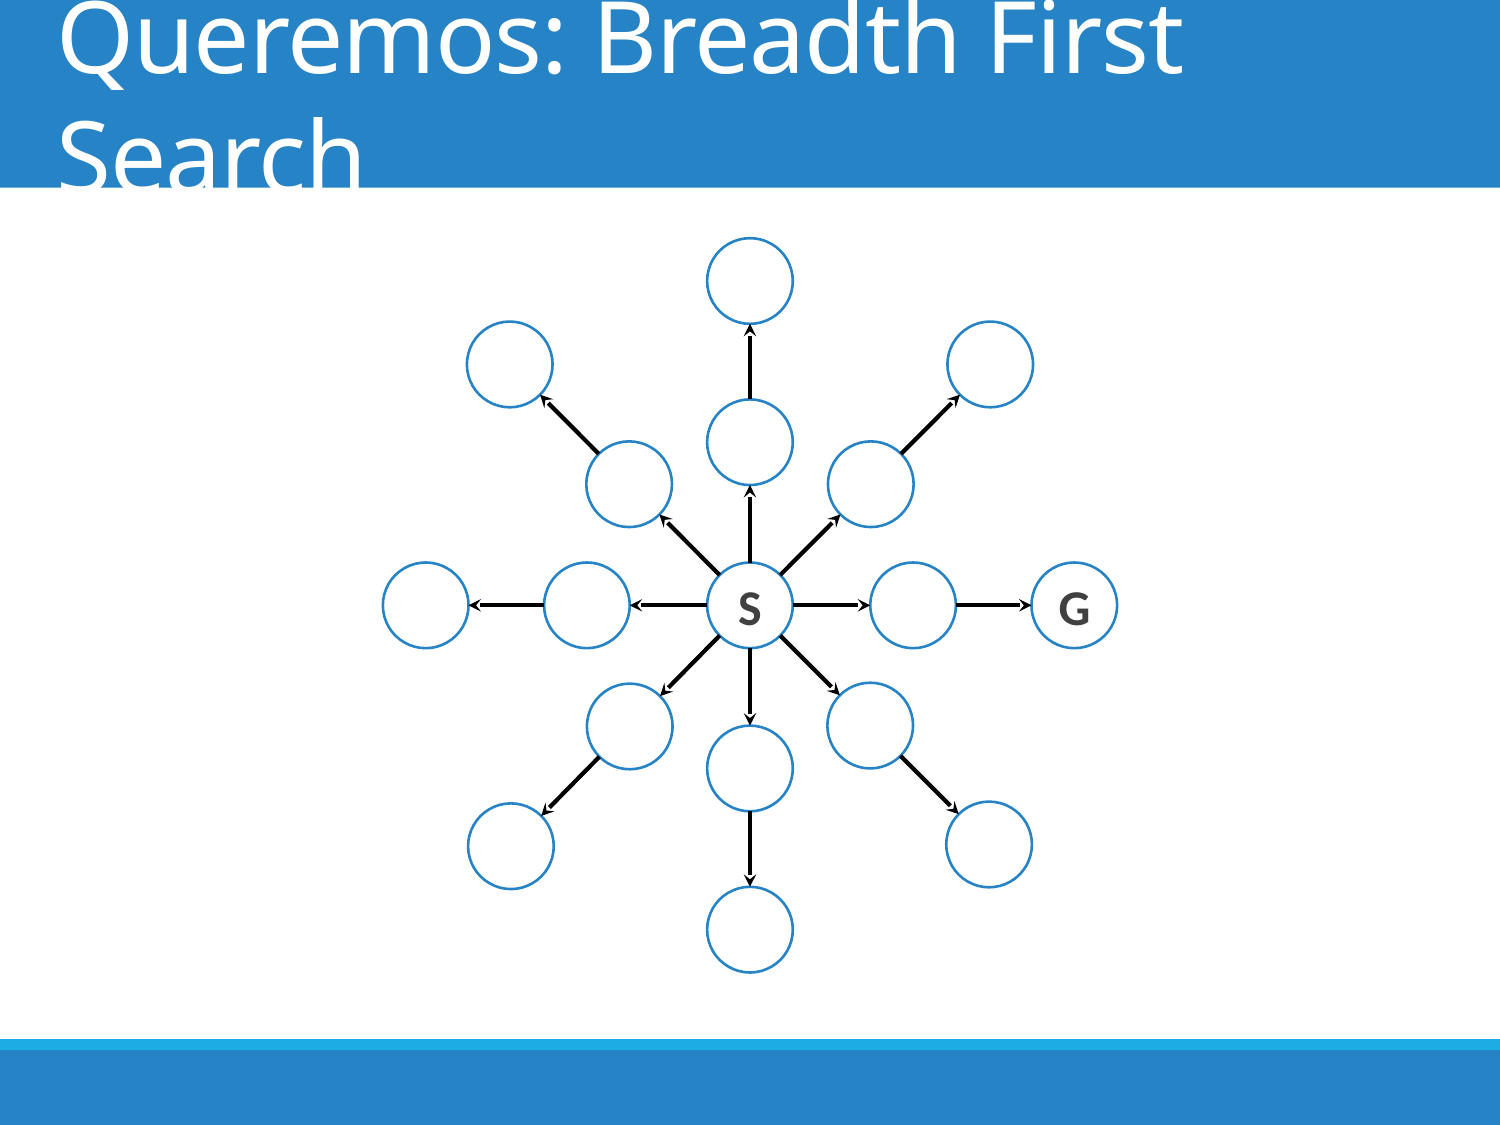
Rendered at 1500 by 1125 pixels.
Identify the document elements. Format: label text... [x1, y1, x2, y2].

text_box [659, 635, 721, 697]
text_box G [1030, 561, 1119, 650]
title Queremos: Breadth First Search [41, 0, 1459, 188]
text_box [658, 514, 721, 576]
text_box [585, 440, 674, 529]
text_box [585, 682, 674, 771]
text_box [826, 440, 915, 529]
text_box [944, 800, 1034, 889]
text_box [900, 394, 961, 455]
text_box [946, 320, 1035, 409]
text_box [539, 394, 600, 455]
text_box [705, 236, 795, 326]
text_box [779, 514, 841, 576]
text_box [826, 681, 915, 770]
text_box [466, 802, 556, 891]
text_box [465, 320, 554, 409]
text_box [381, 561, 470, 650]
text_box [540, 756, 600, 817]
text_box S [706, 561, 794, 650]
text_box [543, 561, 631, 650]
text_box [705, 724, 795, 813]
text_box [705, 885, 795, 974]
text_box [705, 398, 795, 487]
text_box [899, 755, 960, 815]
text_box [869, 561, 958, 650]
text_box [779, 635, 841, 696]
